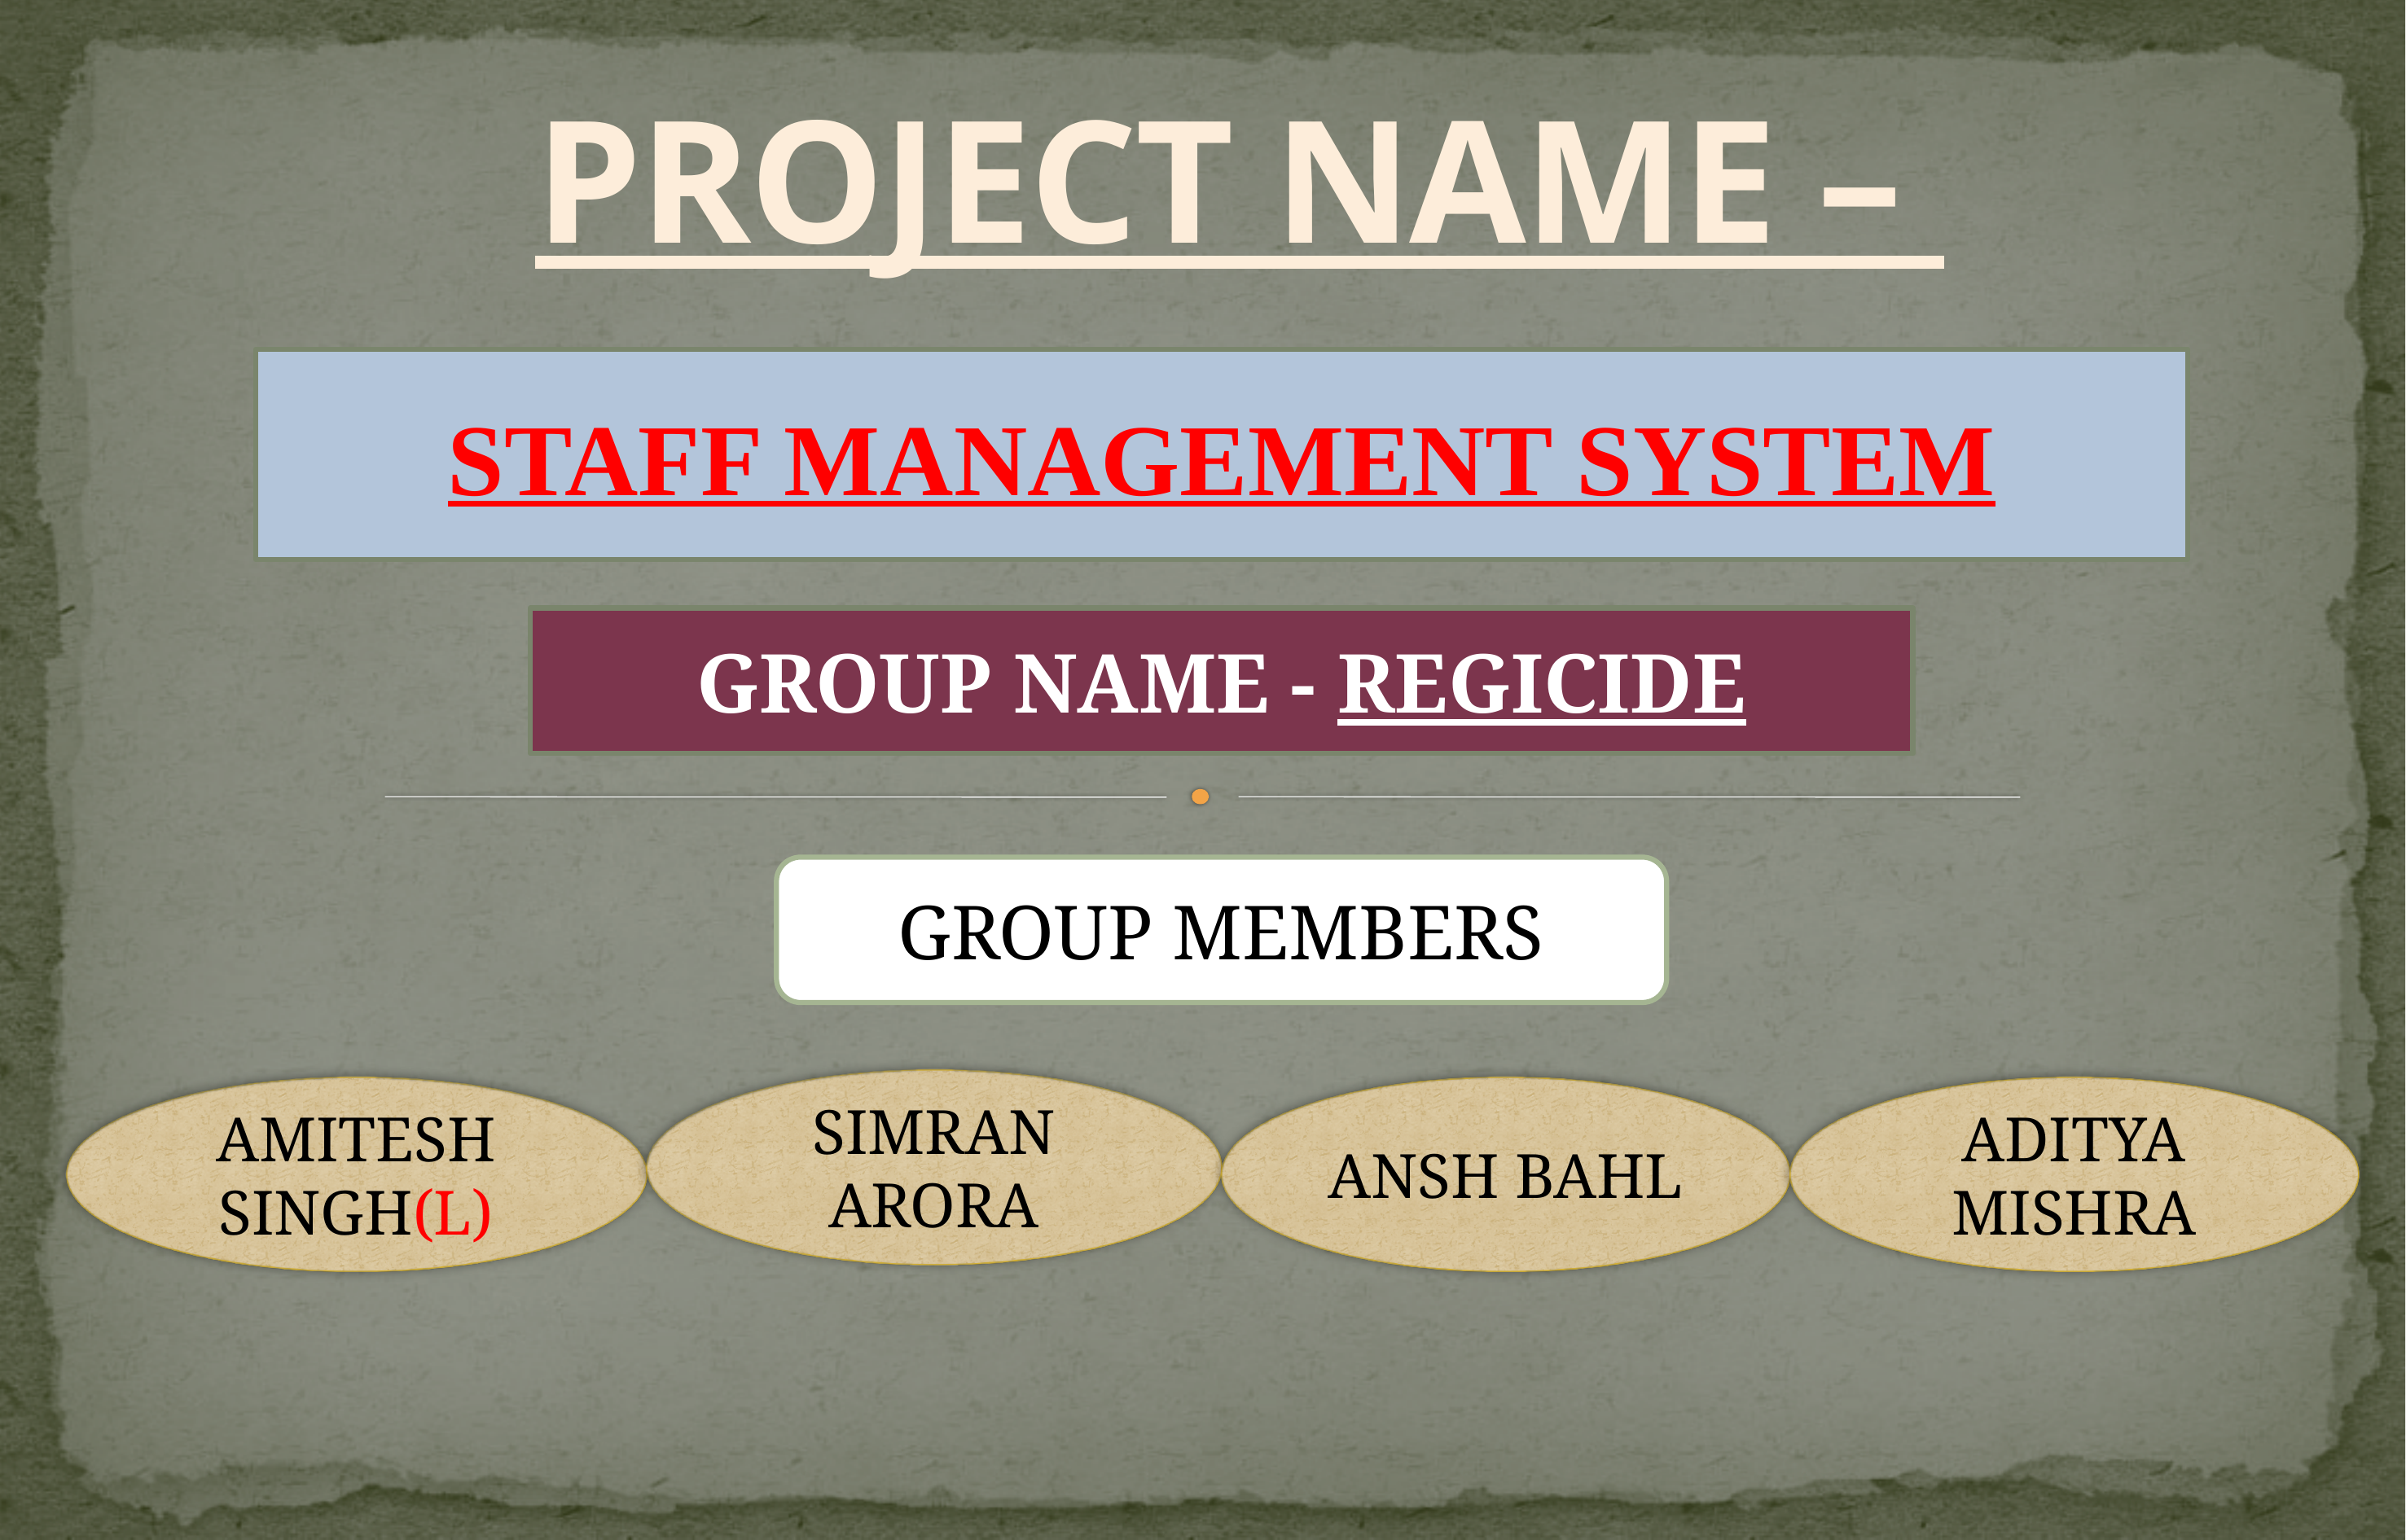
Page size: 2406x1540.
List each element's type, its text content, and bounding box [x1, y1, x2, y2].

text_box AMITESH SINGH(L) [68, 1079, 643, 1270]
text_box GROUP NAME - REGICIDE [528, 605, 1916, 756]
text_box GROUP MEMBERS [774, 854, 1670, 1006]
text_box SIMRAN ARORA [648, 1072, 1218, 1264]
text_box ANSH BAHL [1223, 1079, 1784, 1270]
text_box ADITYA MISHRA [1792, 1079, 2358, 1270]
title PROJECT NAME – [217, 90, 2263, 285]
text_box STAFF MANAGEMENT SYSTEM [253, 347, 2190, 562]
